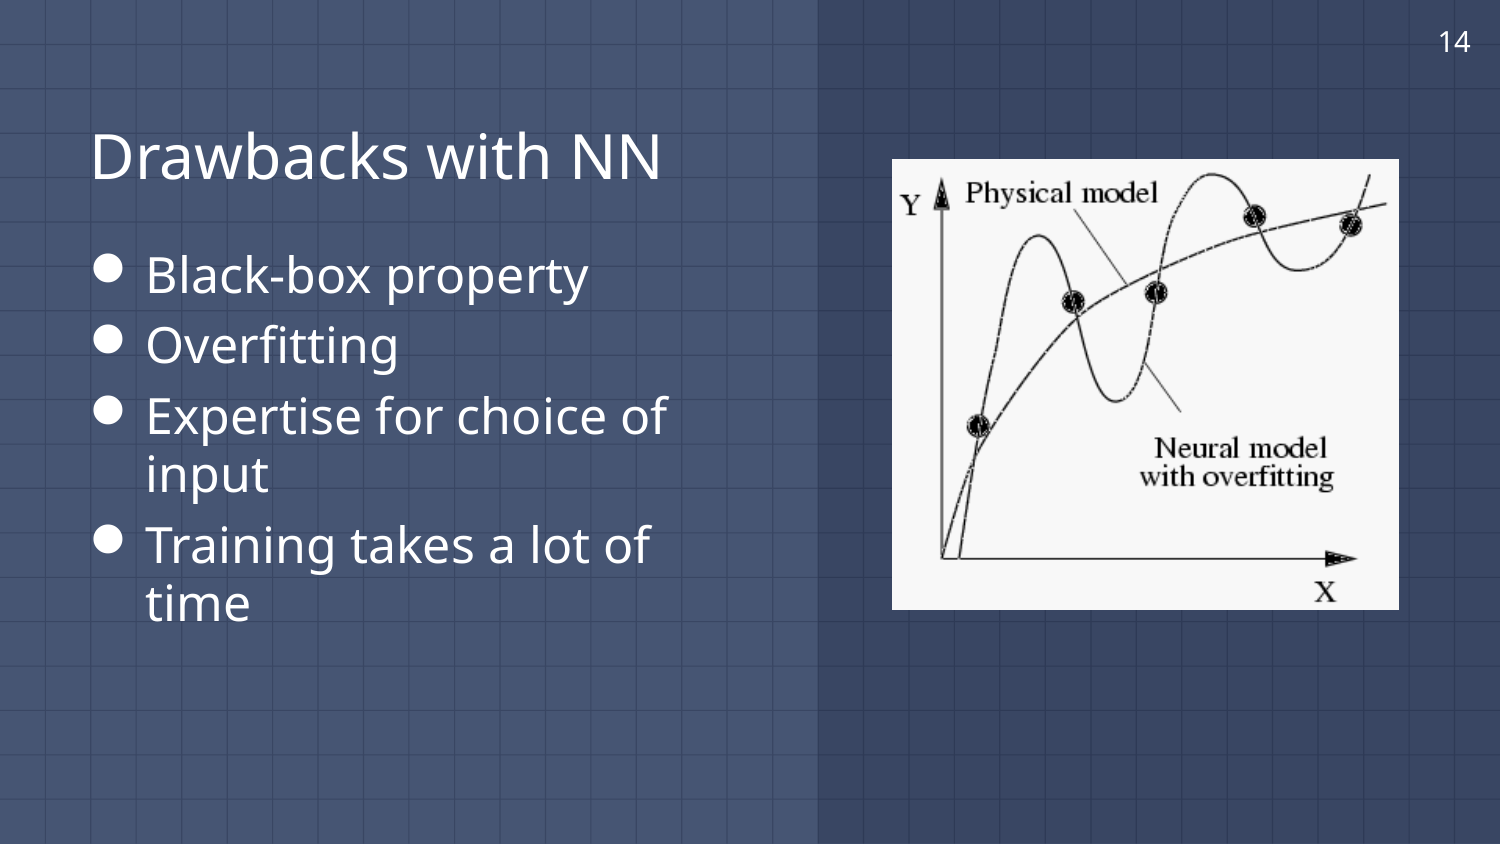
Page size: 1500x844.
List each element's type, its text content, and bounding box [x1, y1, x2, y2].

list Black-box property Overfitting Expertise for choice of input Training takes a lot of time [74, 231, 728, 740]
picture [891, 159, 1399, 610]
slide_number 14 [1408, 0, 1500, 88]
title Drawbacks with NN [74, 101, 728, 231]
